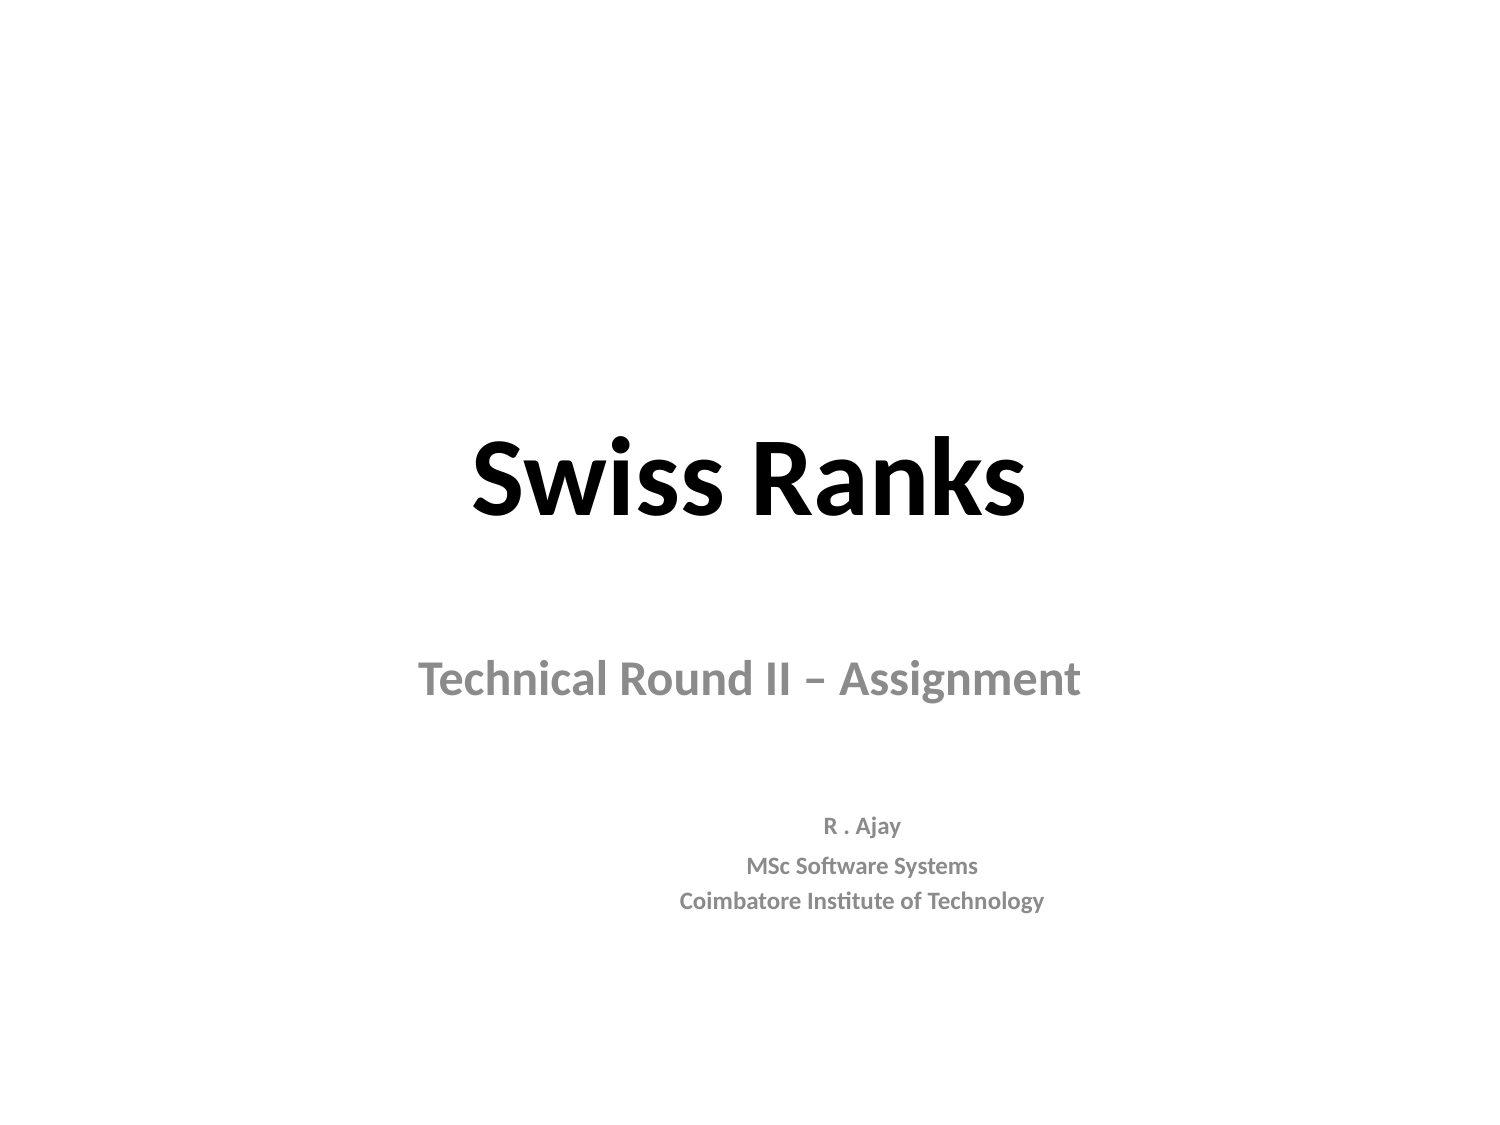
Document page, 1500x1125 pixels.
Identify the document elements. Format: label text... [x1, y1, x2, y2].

subtitle Technical Round II – Assignment R . Ajay MSc Software Systems Coimbatore Institute of Technology [225, 637, 1275, 925]
title Swiss Ranks [112, 349, 1388, 591]
